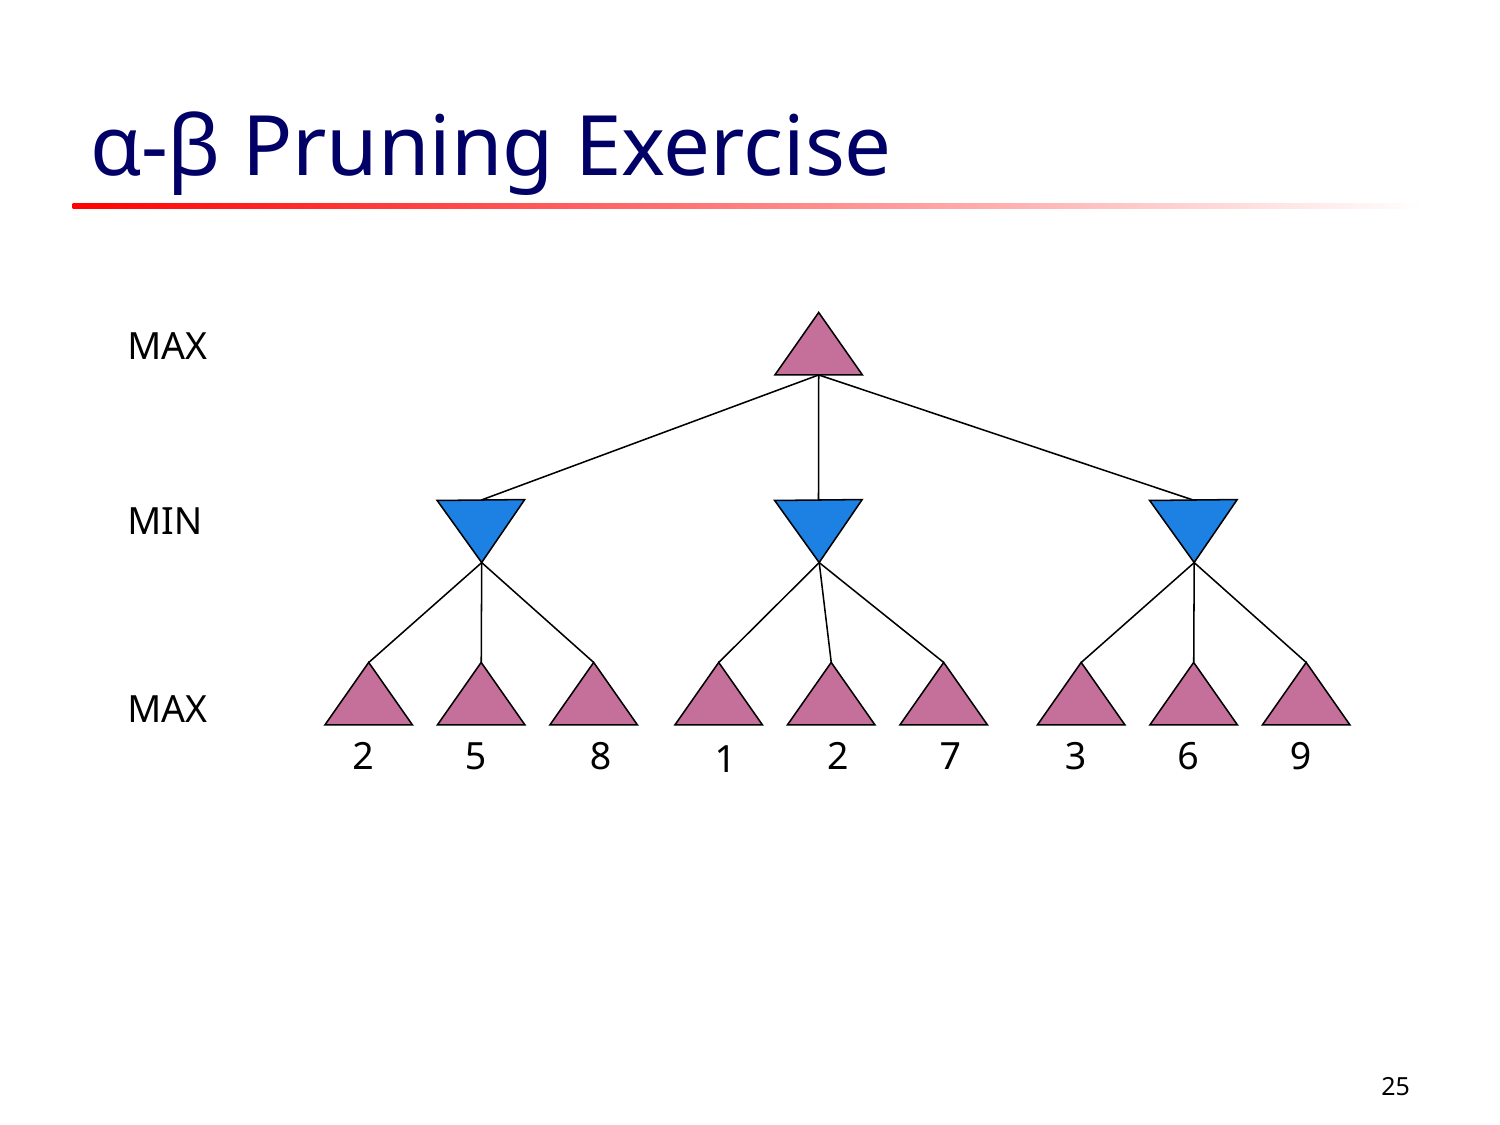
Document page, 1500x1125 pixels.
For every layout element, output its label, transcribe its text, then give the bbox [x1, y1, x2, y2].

text_box [1262, 666, 1350, 725]
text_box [718, 561, 815, 663]
text_box MAX [112, 677, 338, 738]
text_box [368, 561, 479, 663]
text_box [437, 500, 518, 560]
text_box [1149, 672, 1237, 725]
text_box MAX [112, 314, 338, 375]
text_box [437, 672, 525, 725]
text_box [549, 667, 637, 725]
slide_number 25 [1112, 1037, 1426, 1113]
text_box [674, 668, 763, 725]
text_box [781, 509, 856, 559]
text_box 6 [1162, 724, 1250, 785]
text_box 2 [337, 724, 425, 785]
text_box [818, 561, 944, 663]
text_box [481, 561, 595, 663]
text_box [787, 672, 875, 725]
text_box MIN [112, 489, 338, 550]
title α-β Pruning Exercise [75, 12, 1468, 200]
text_box 5 [449, 724, 538, 785]
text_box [480, 374, 816, 501]
text_box [900, 667, 987, 725]
text_box 7 [924, 724, 1013, 785]
text_box 1 [699, 727, 788, 787]
text_box 9 [1274, 724, 1363, 785]
text_box [1037, 668, 1125, 725]
text_box [1156, 499, 1238, 560]
text_box 3 [1049, 724, 1138, 785]
text_box 2 [812, 724, 900, 785]
text_box [776, 312, 862, 373]
text_box 8 [574, 724, 663, 785]
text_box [1080, 561, 1191, 663]
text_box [818, 374, 1194, 501]
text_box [1193, 561, 1307, 663]
text_box [338, 668, 412, 724]
